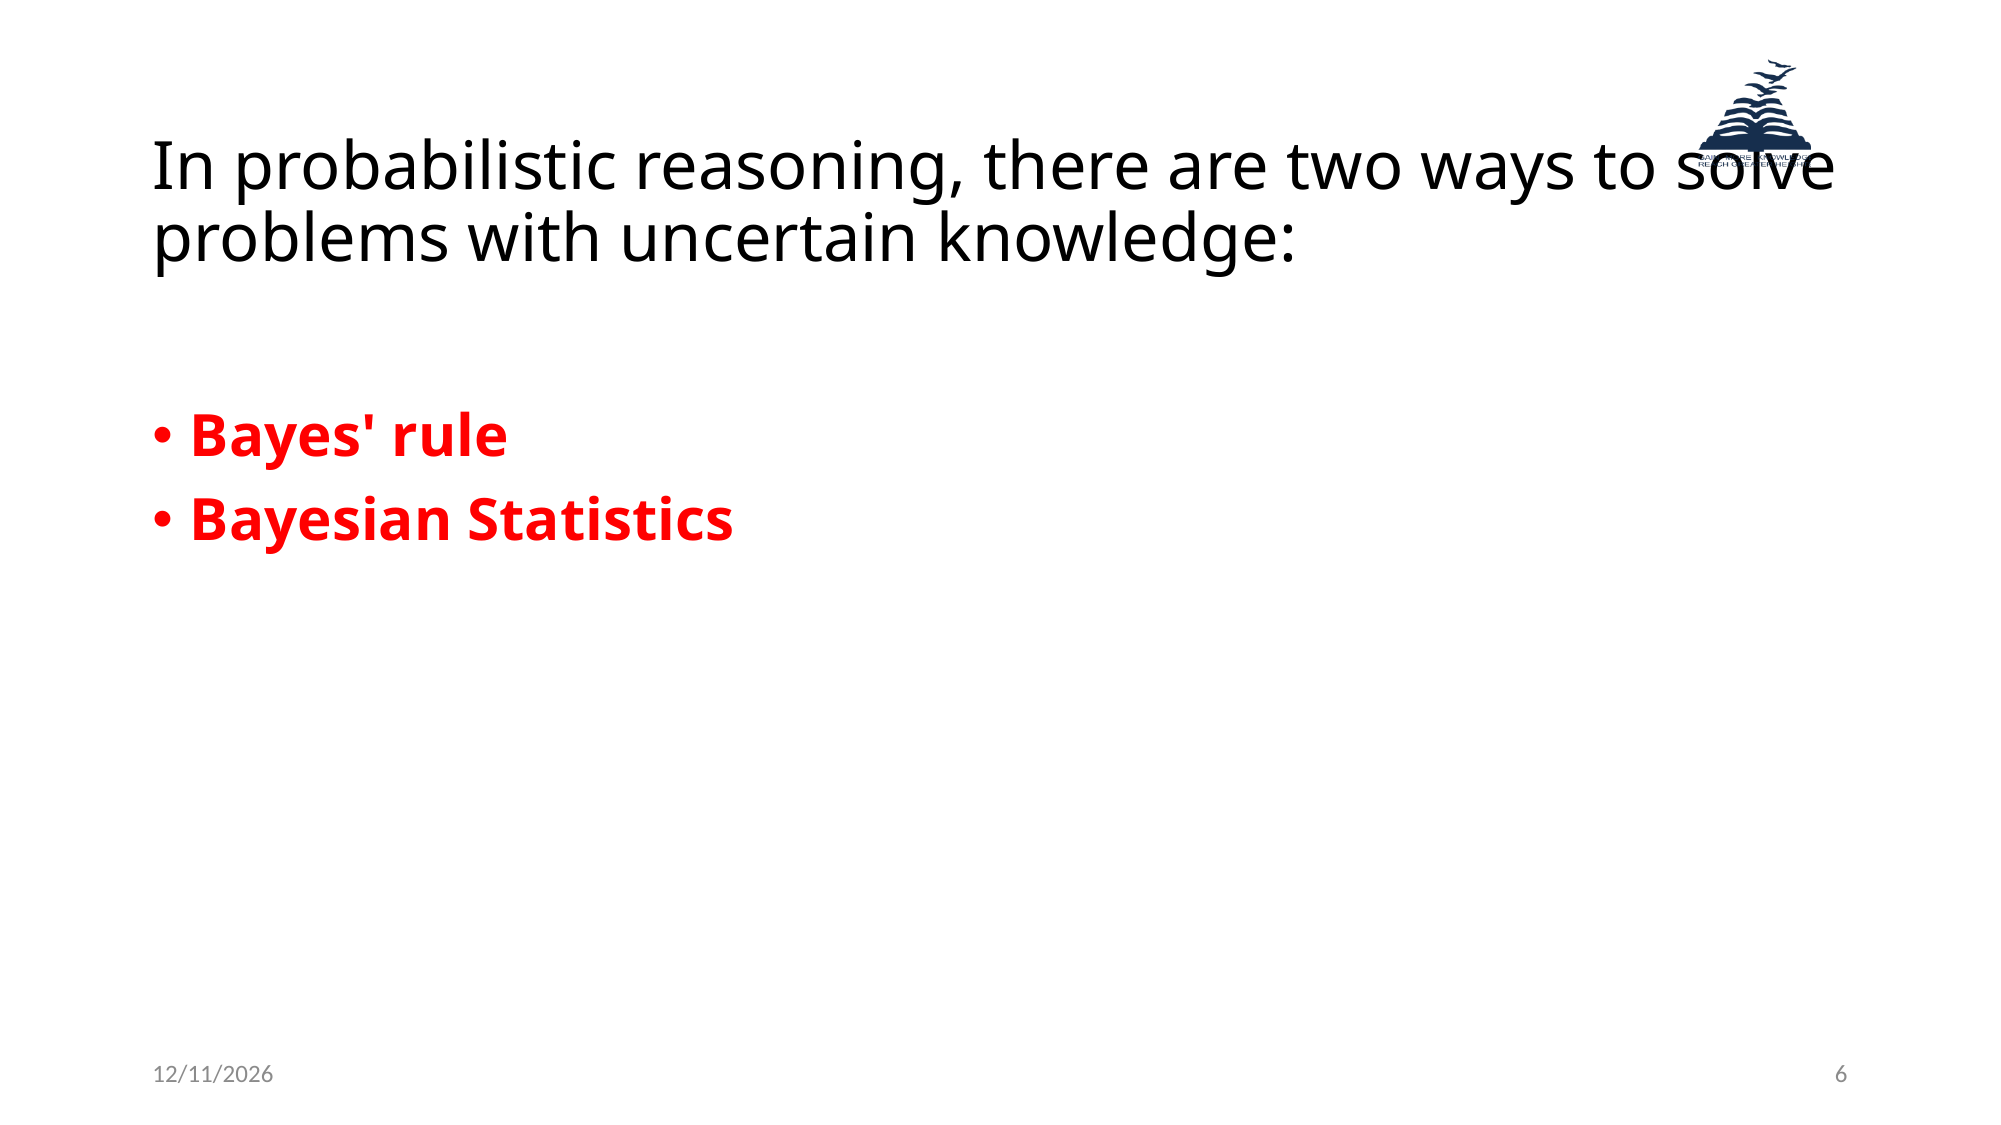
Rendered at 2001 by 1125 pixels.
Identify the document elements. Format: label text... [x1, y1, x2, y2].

list Bayes' rule Bayesian Statistics [137, 398, 1863, 1014]
slide_number 6 [1412, 1042, 1863, 1103]
picture [1698, 59, 1811, 167]
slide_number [137, 1042, 588, 1103]
title In probabilistic reasoning, there are two ways to solve problems with uncertain knowledge: [137, 59, 1863, 348]
